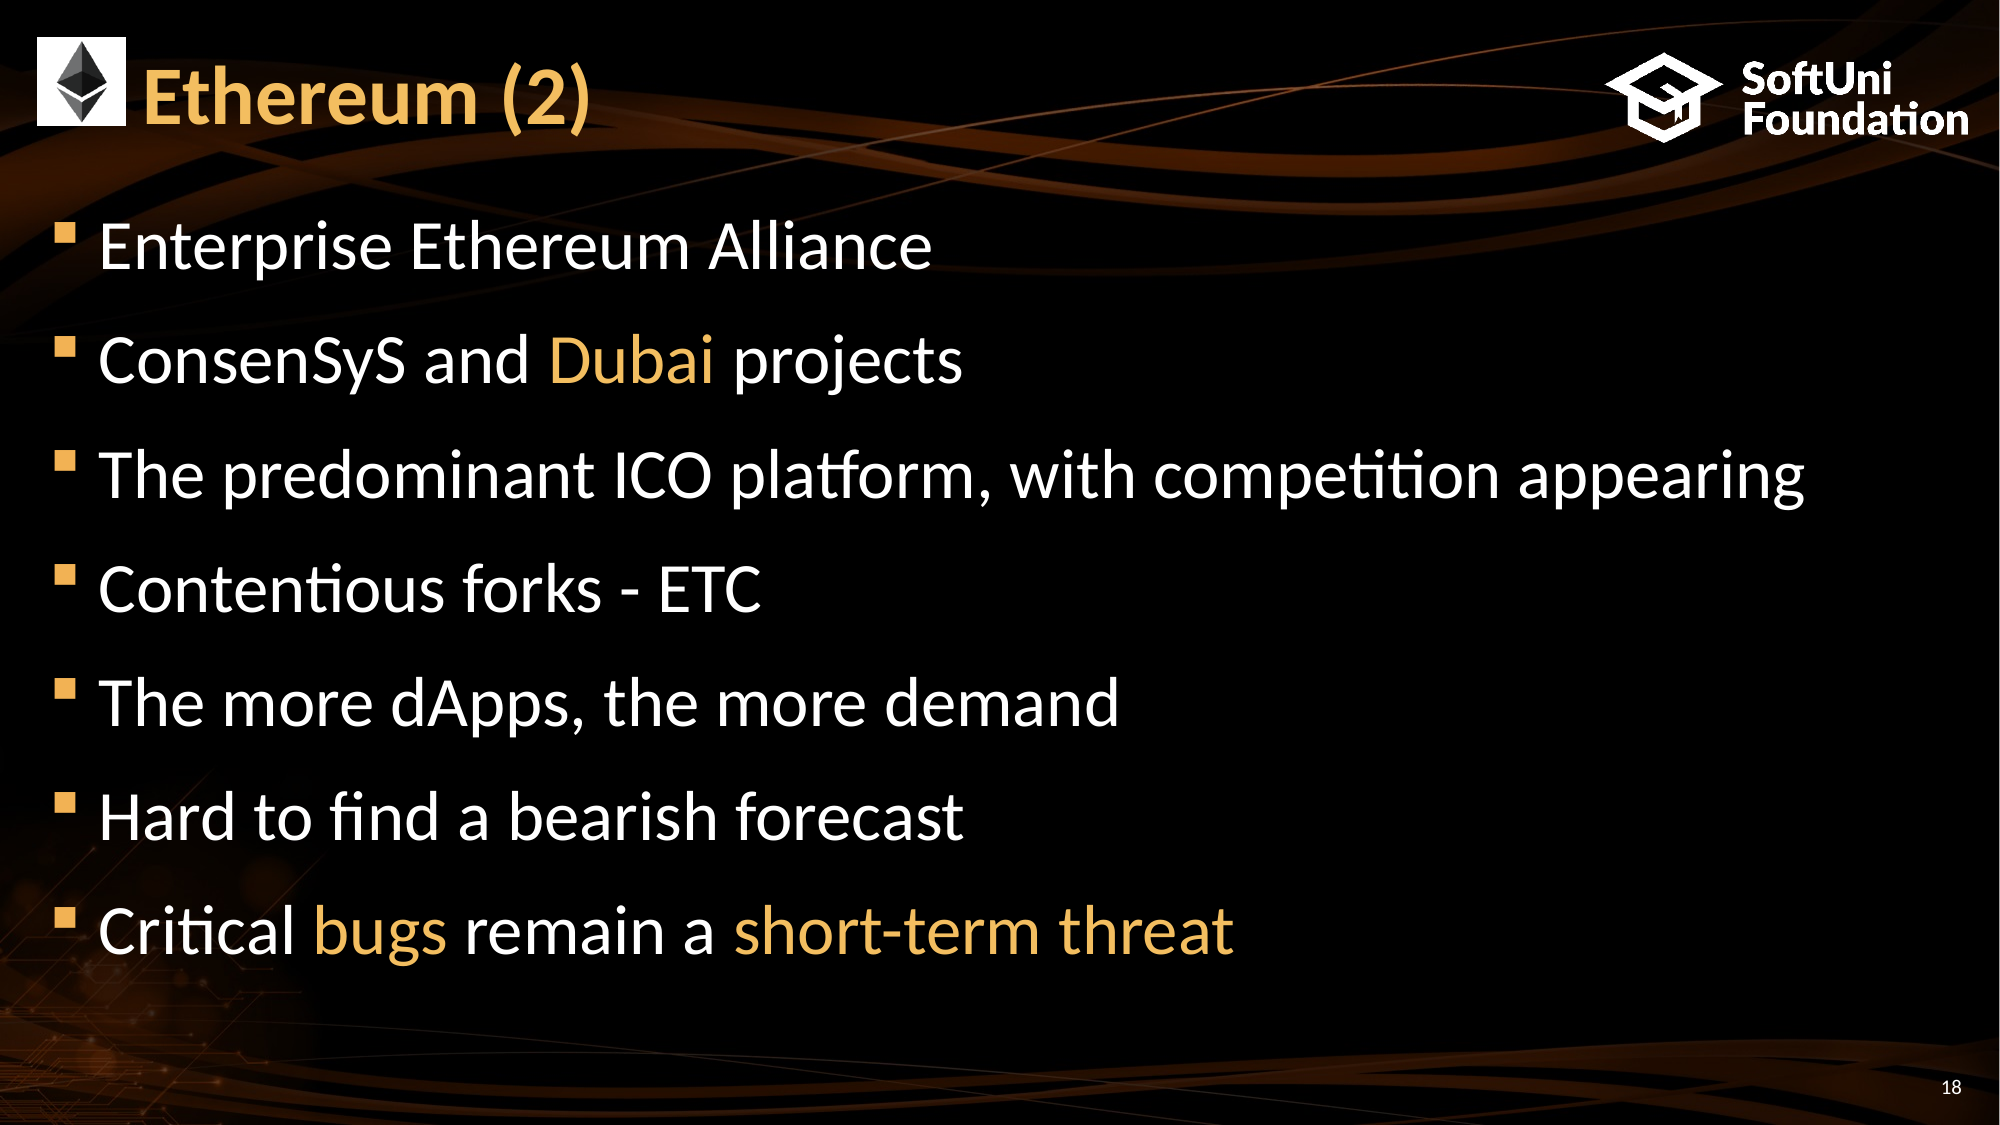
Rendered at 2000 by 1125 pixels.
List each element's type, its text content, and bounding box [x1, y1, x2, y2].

title Ethereum (2) [30, 6, 1602, 189]
picture [0, 0, 2000, 1125]
list Enterprise Ethereum Alliance ConsenSyS and Dubai projects The predominant ICO platform, with competition appearing Contentious forks - ETC The more dApps, the more demand Hard to find a bearish forecast Critical bugs remain a short-term threat [31, 188, 1968, 1103]
